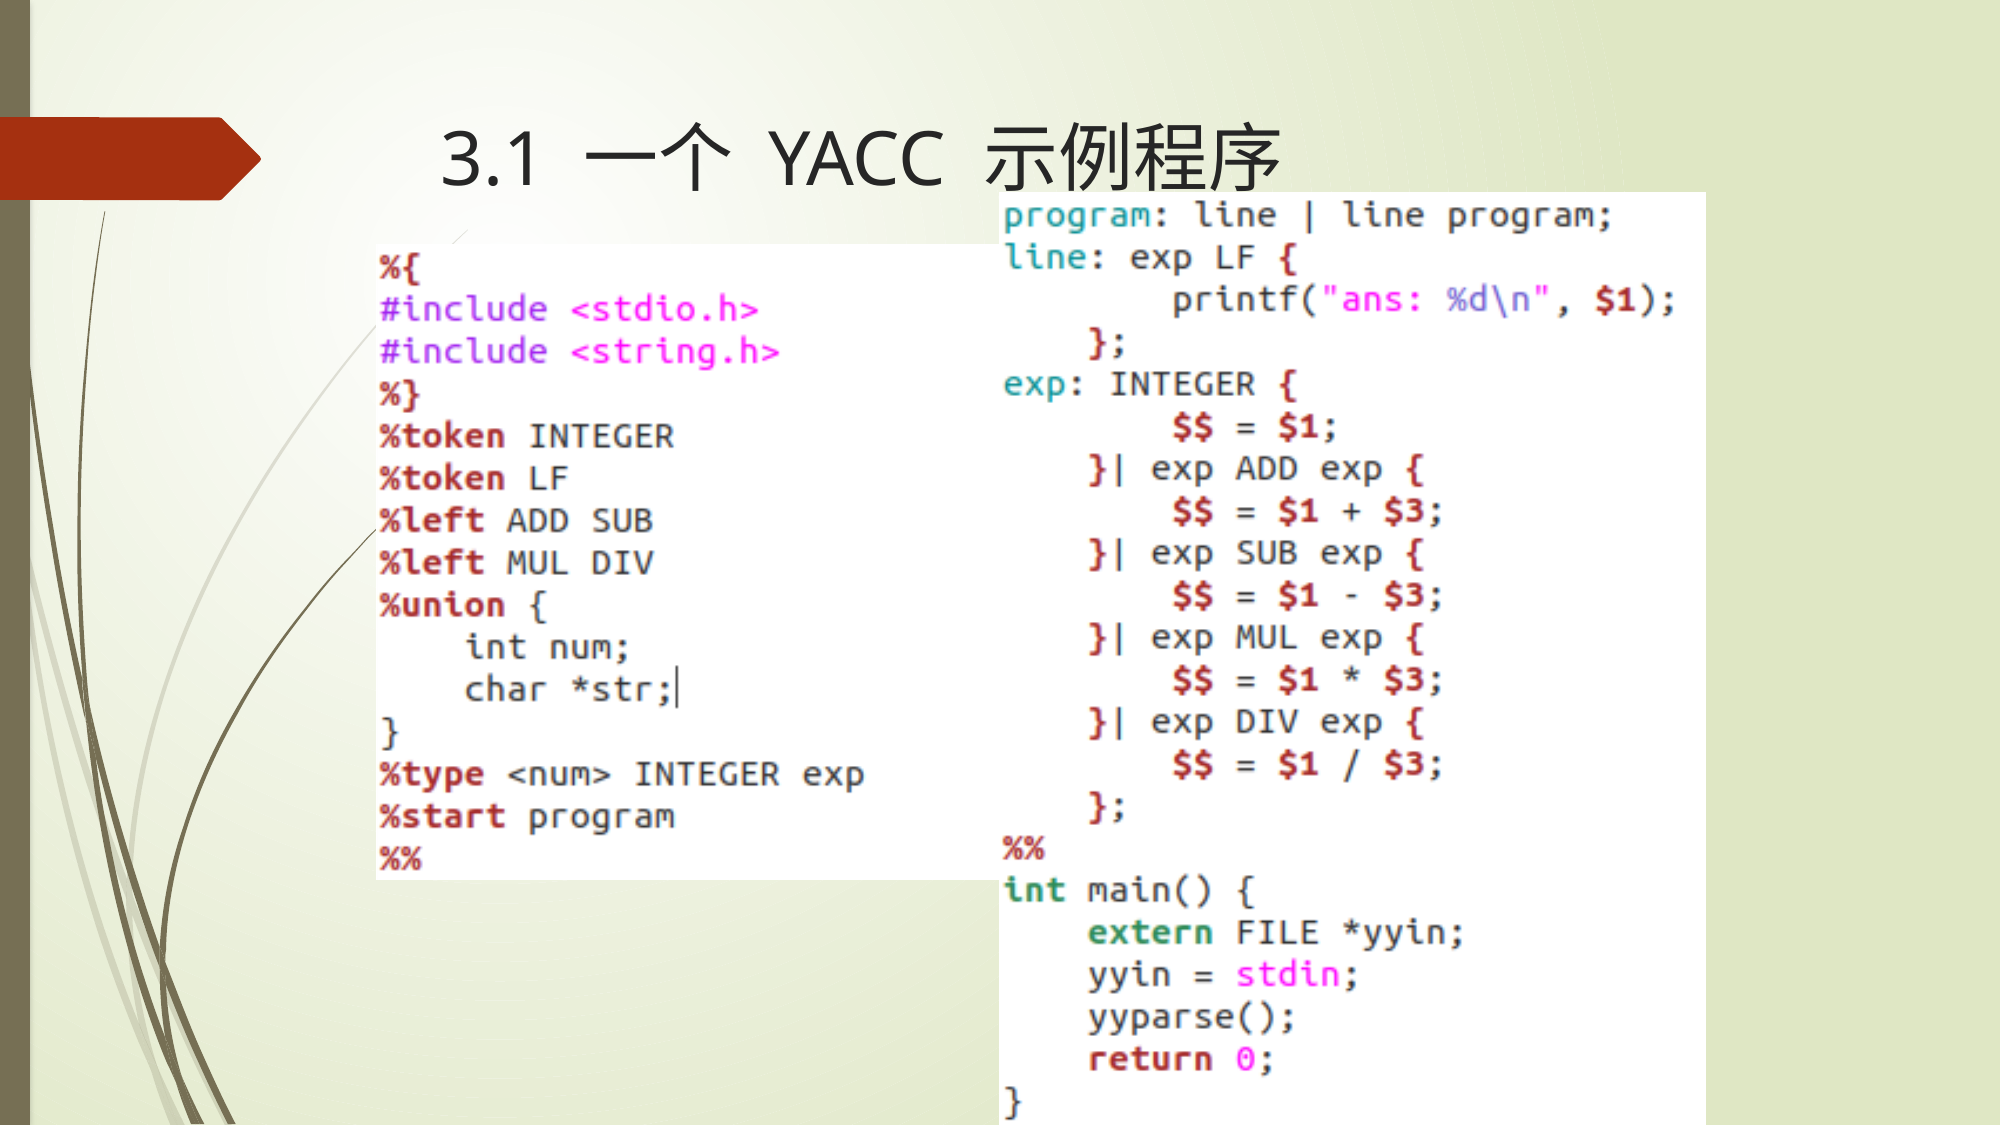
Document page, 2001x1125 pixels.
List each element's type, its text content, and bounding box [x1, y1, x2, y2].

title 3.1 一个 YACC 示例程序 [425, 102, 1888, 313]
picture [376, 191, 1706, 1125]
